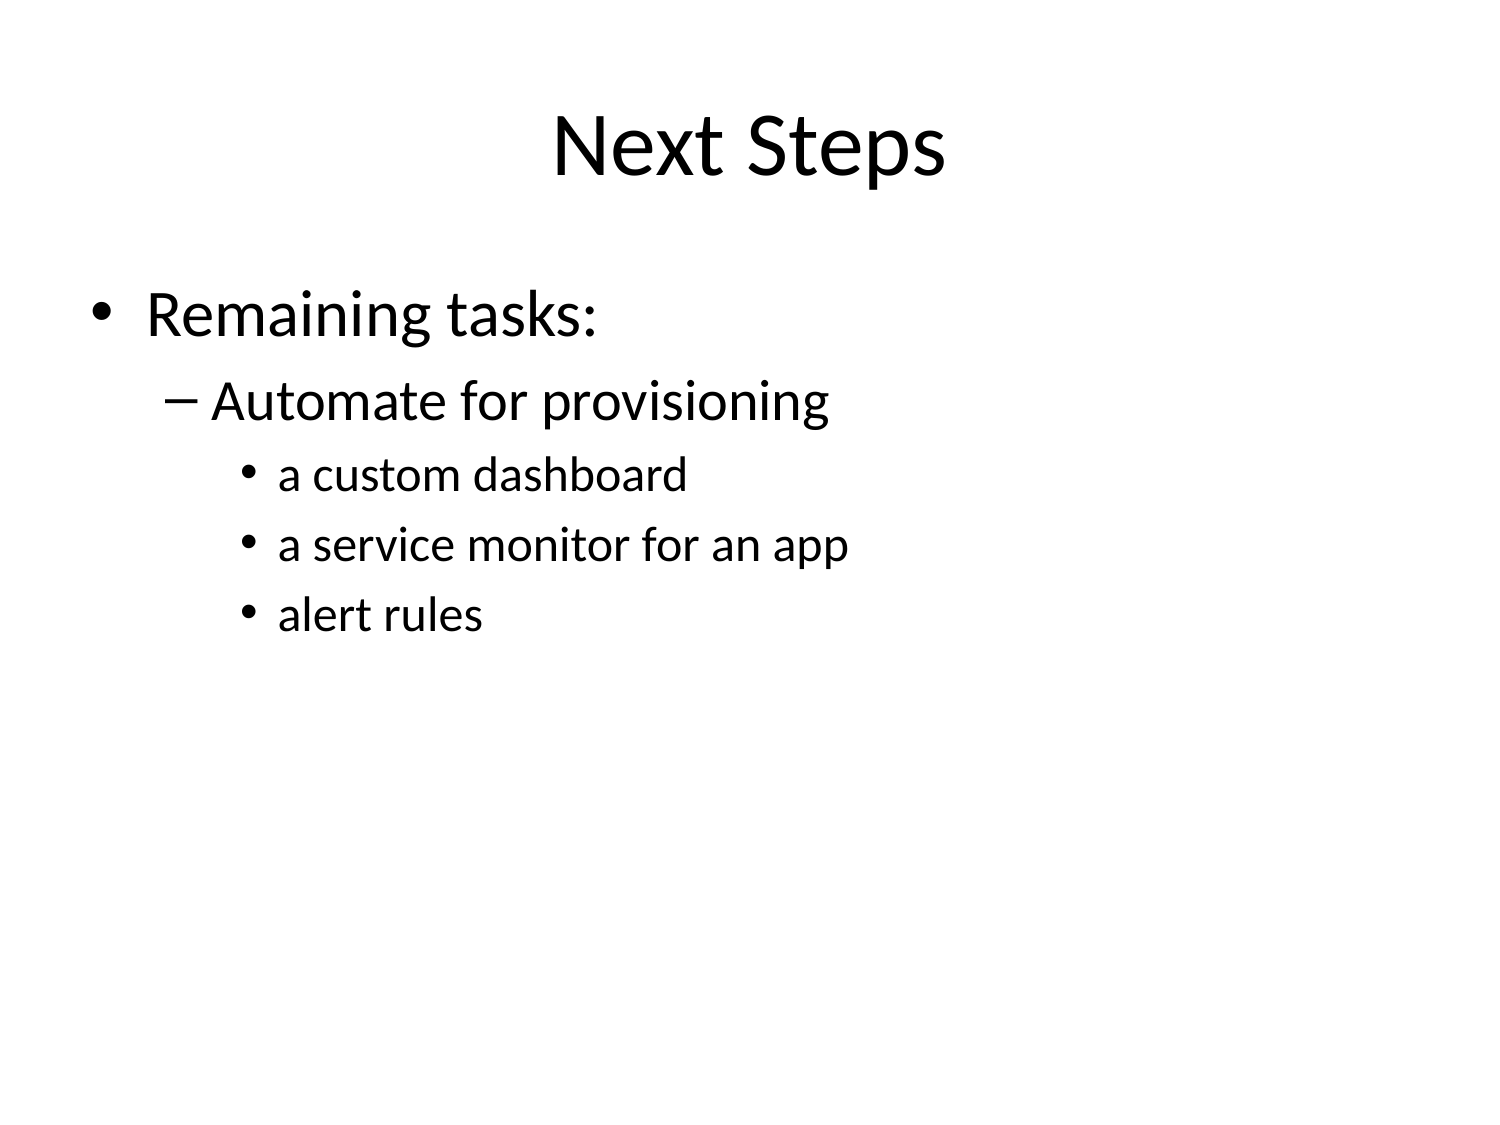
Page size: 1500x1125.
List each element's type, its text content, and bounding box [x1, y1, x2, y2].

list Remaining tasks: Automate for provisioning a custom dashboard a service monitor for an app alert rules [75, 262, 1425, 1005]
title Next Steps [75, 45, 1425, 233]
